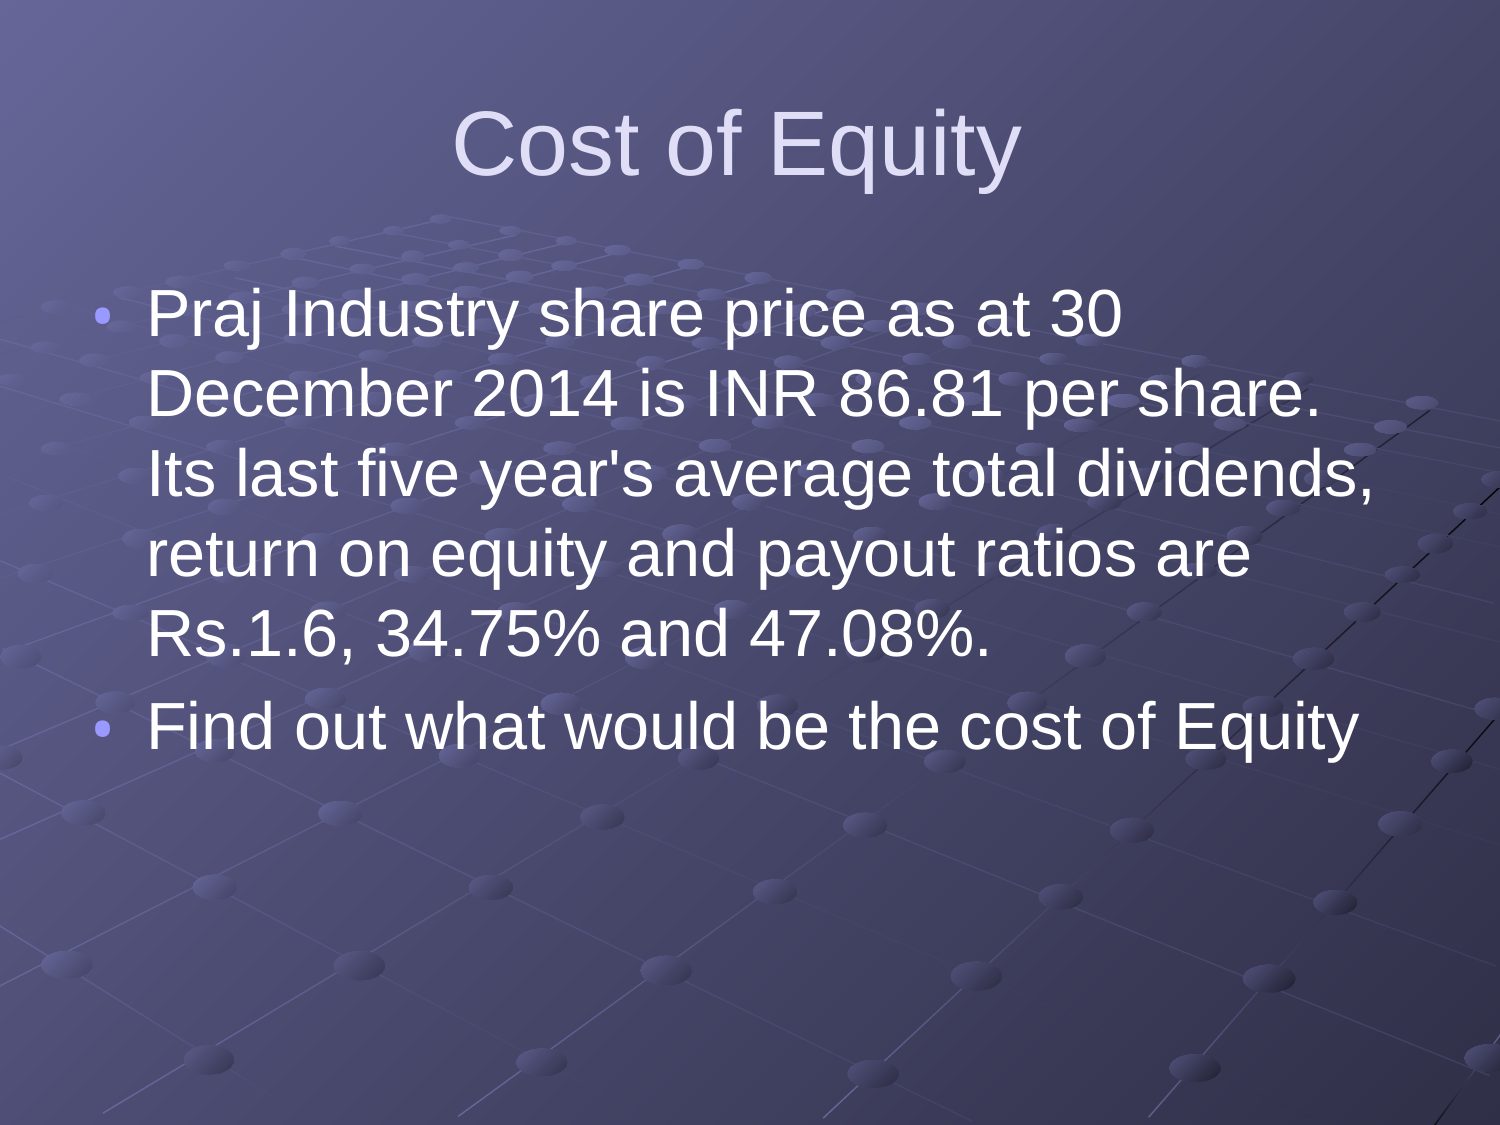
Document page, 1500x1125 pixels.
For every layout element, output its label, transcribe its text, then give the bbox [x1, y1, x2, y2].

title Cost of Equity [75, 45, 1425, 233]
list Praj Industry share price as at 30 December 2014 is INR 86.81 per share. Its last five year's average total dividends, return on equity and payout ratios are Rs.1.6, 34.75% and 47.08%. Find out what would be the cost of Equity [75, 262, 1425, 1007]
